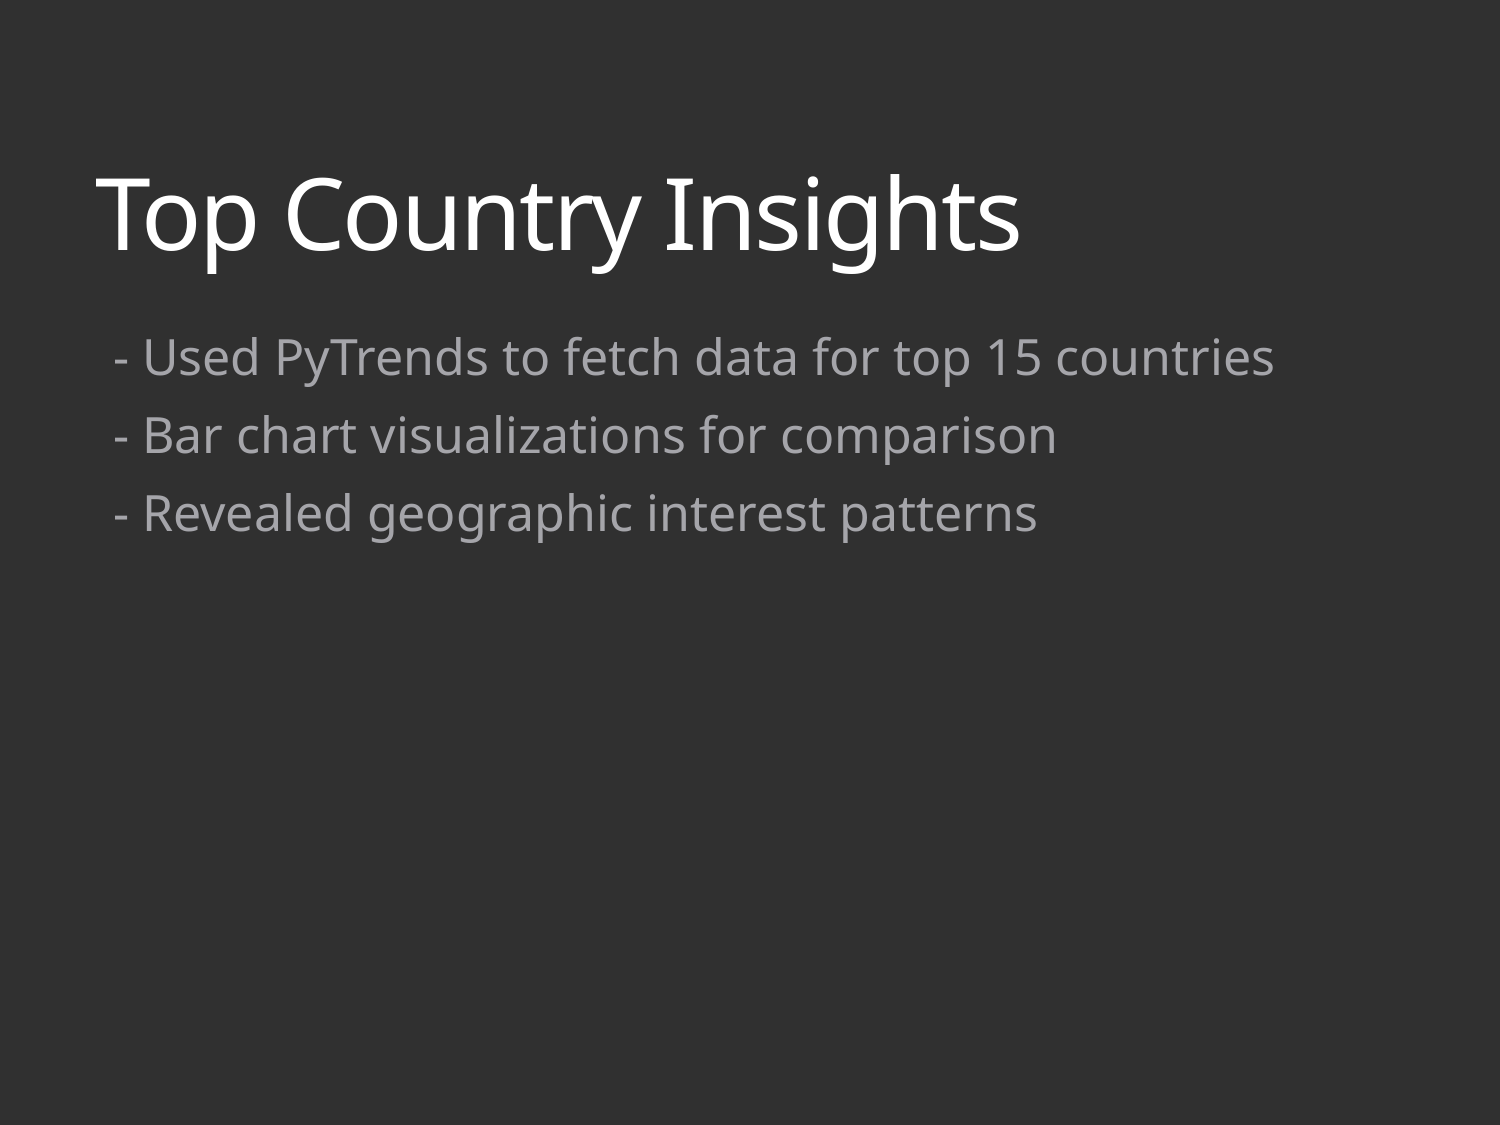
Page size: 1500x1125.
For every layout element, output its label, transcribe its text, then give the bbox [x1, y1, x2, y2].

title Top Country Insights [80, 81, 1407, 354]
list - Used PyTrends to fetch data for top 15 countries - Bar chart visualizations for comparison - Revealed geographic interest patterns [83, 326, 1407, 945]
